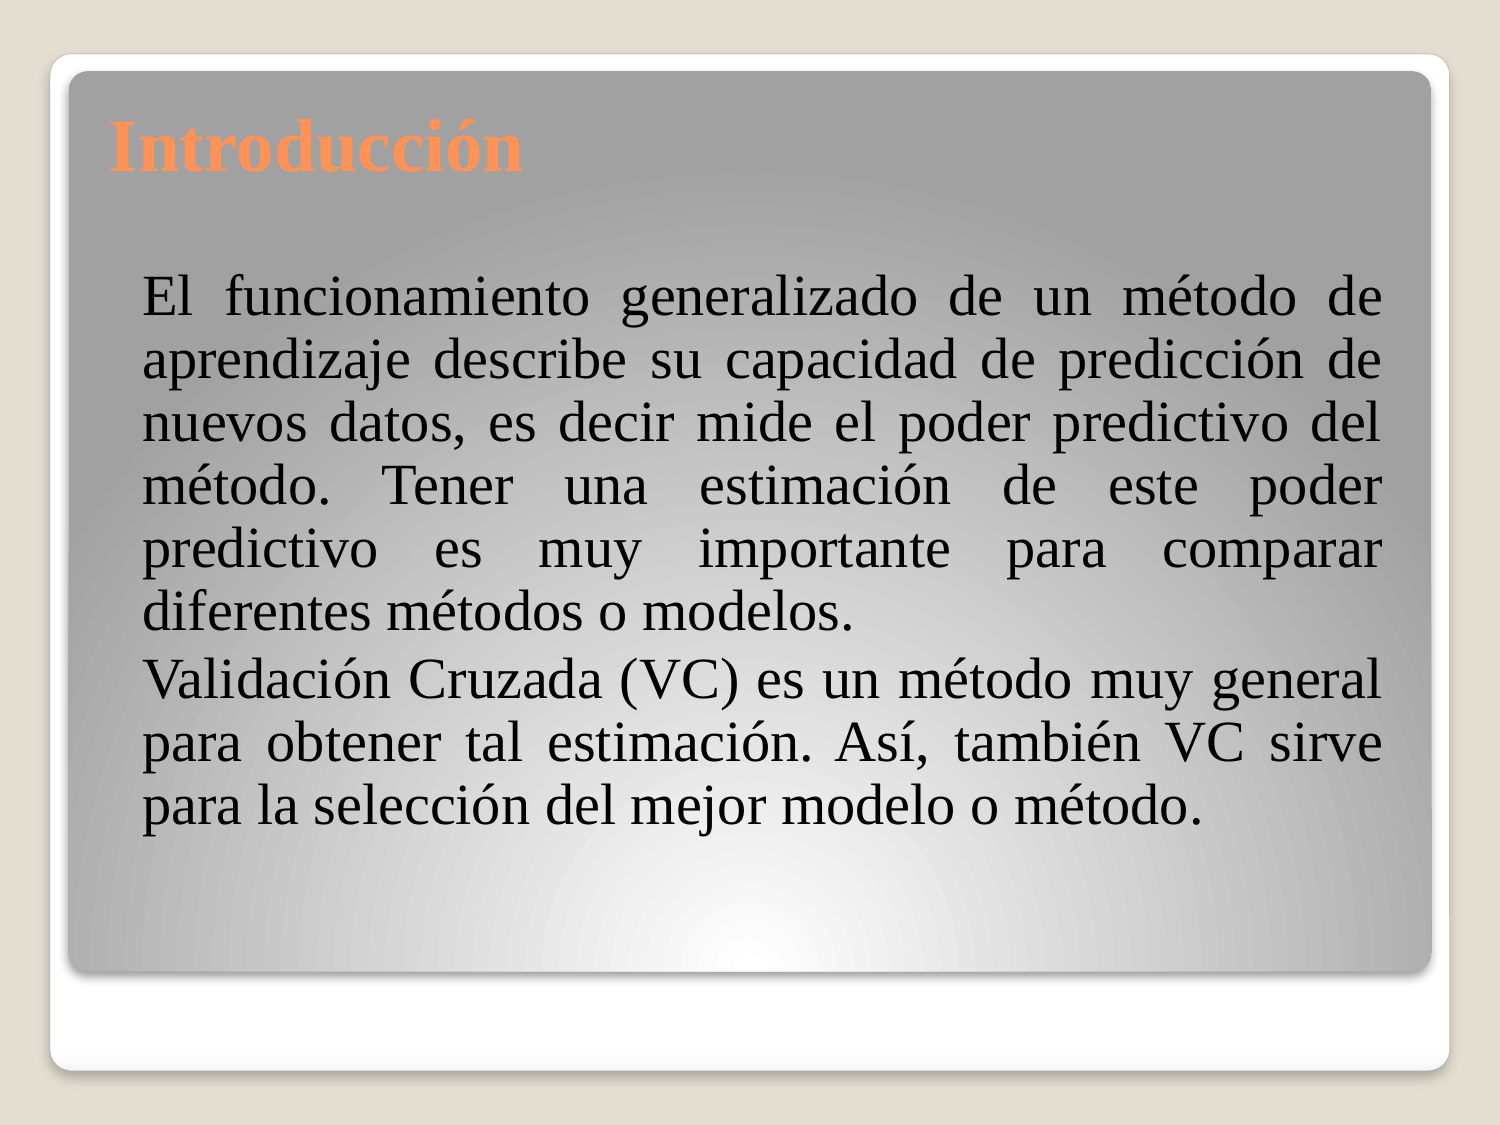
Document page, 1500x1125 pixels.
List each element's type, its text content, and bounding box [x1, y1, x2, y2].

title Introducción [94, 50, 1407, 194]
list El funcionamiento generalizado de un método de aprendizaje describe su capacidad de predicción de nuevos datos, es decir mide el poder predictivo del método. Tener una estimación de este poder predictivo es muy importante para comparar diferentes métodos o modelos. Validación Cruzada (VC) es un método muy general para obtener tal estimación. Así, también VC sirve para la selección del mejor modelo o método. [112, 249, 1399, 989]
